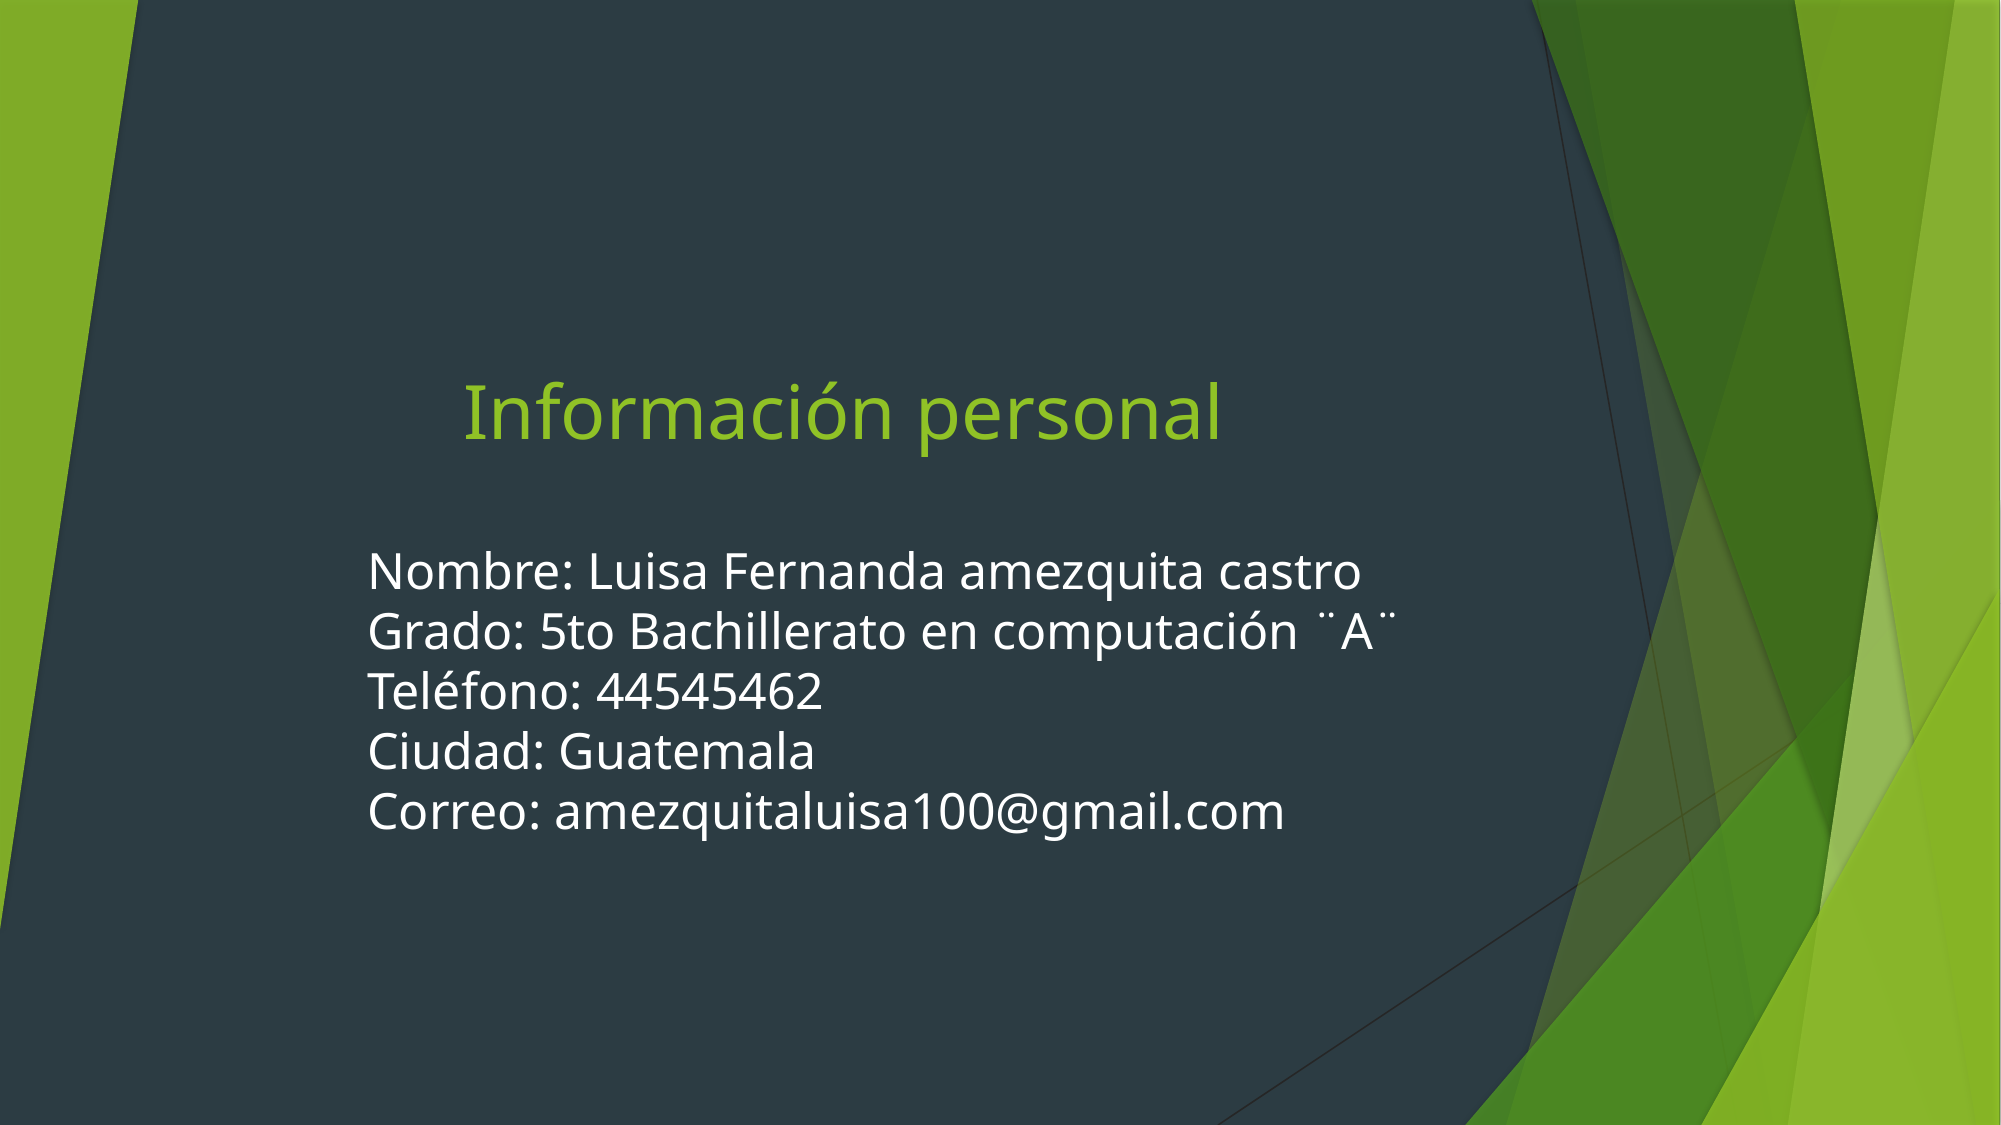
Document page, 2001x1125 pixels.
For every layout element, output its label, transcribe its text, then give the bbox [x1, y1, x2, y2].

text_box Nombre: Luisa Fernanda amezquita castro Grado: 5to Bachillerato en computación ¨A¨ Teléfono: 44545462 Ciudad: Guatemala Correo: amezquitaluisa100@gmail.com [352, 532, 1642, 848]
text_box Información personal [435, 356, 1253, 462]
